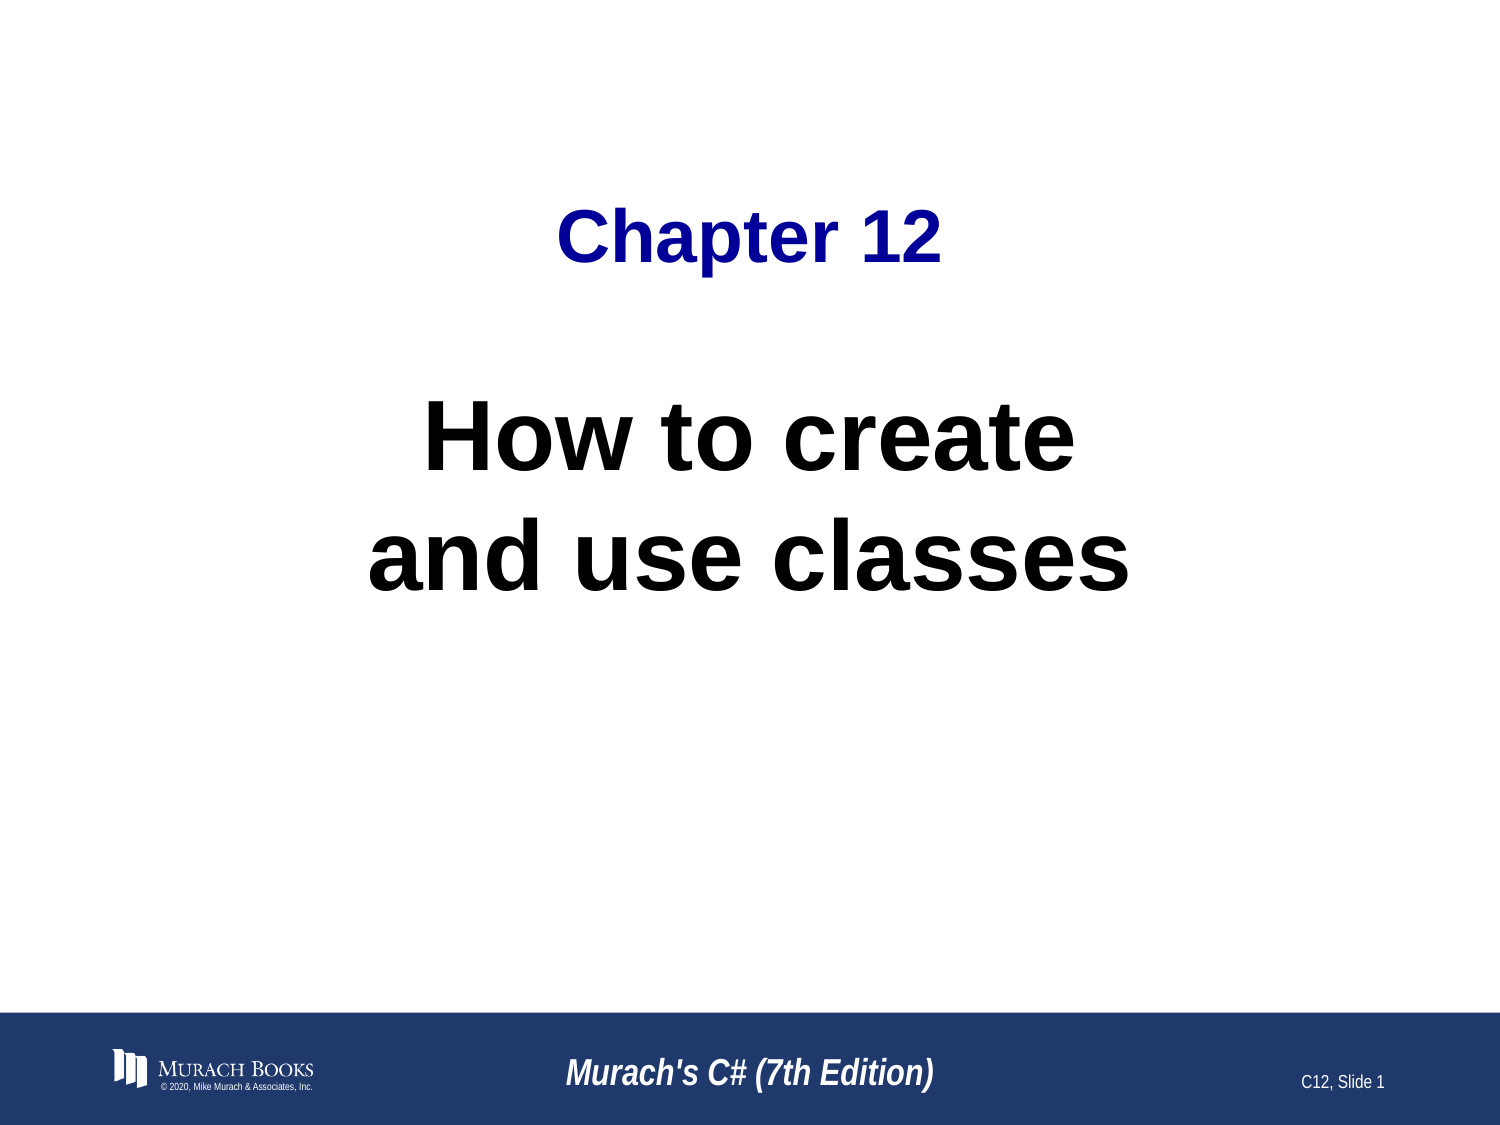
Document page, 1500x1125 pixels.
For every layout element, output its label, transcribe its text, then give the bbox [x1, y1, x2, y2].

footer © 2020, Mike Murach & Associates, Inc. [12, 1025, 463, 1100]
slide_number Murach's C# (7th Edition) [463, 1025, 1050, 1100]
slide_number C12, Slide 1 [1087, 1025, 1400, 1100]
list How to create and use classes [312, 362, 1188, 850]
title Chapter 12 [112, 187, 1388, 279]
